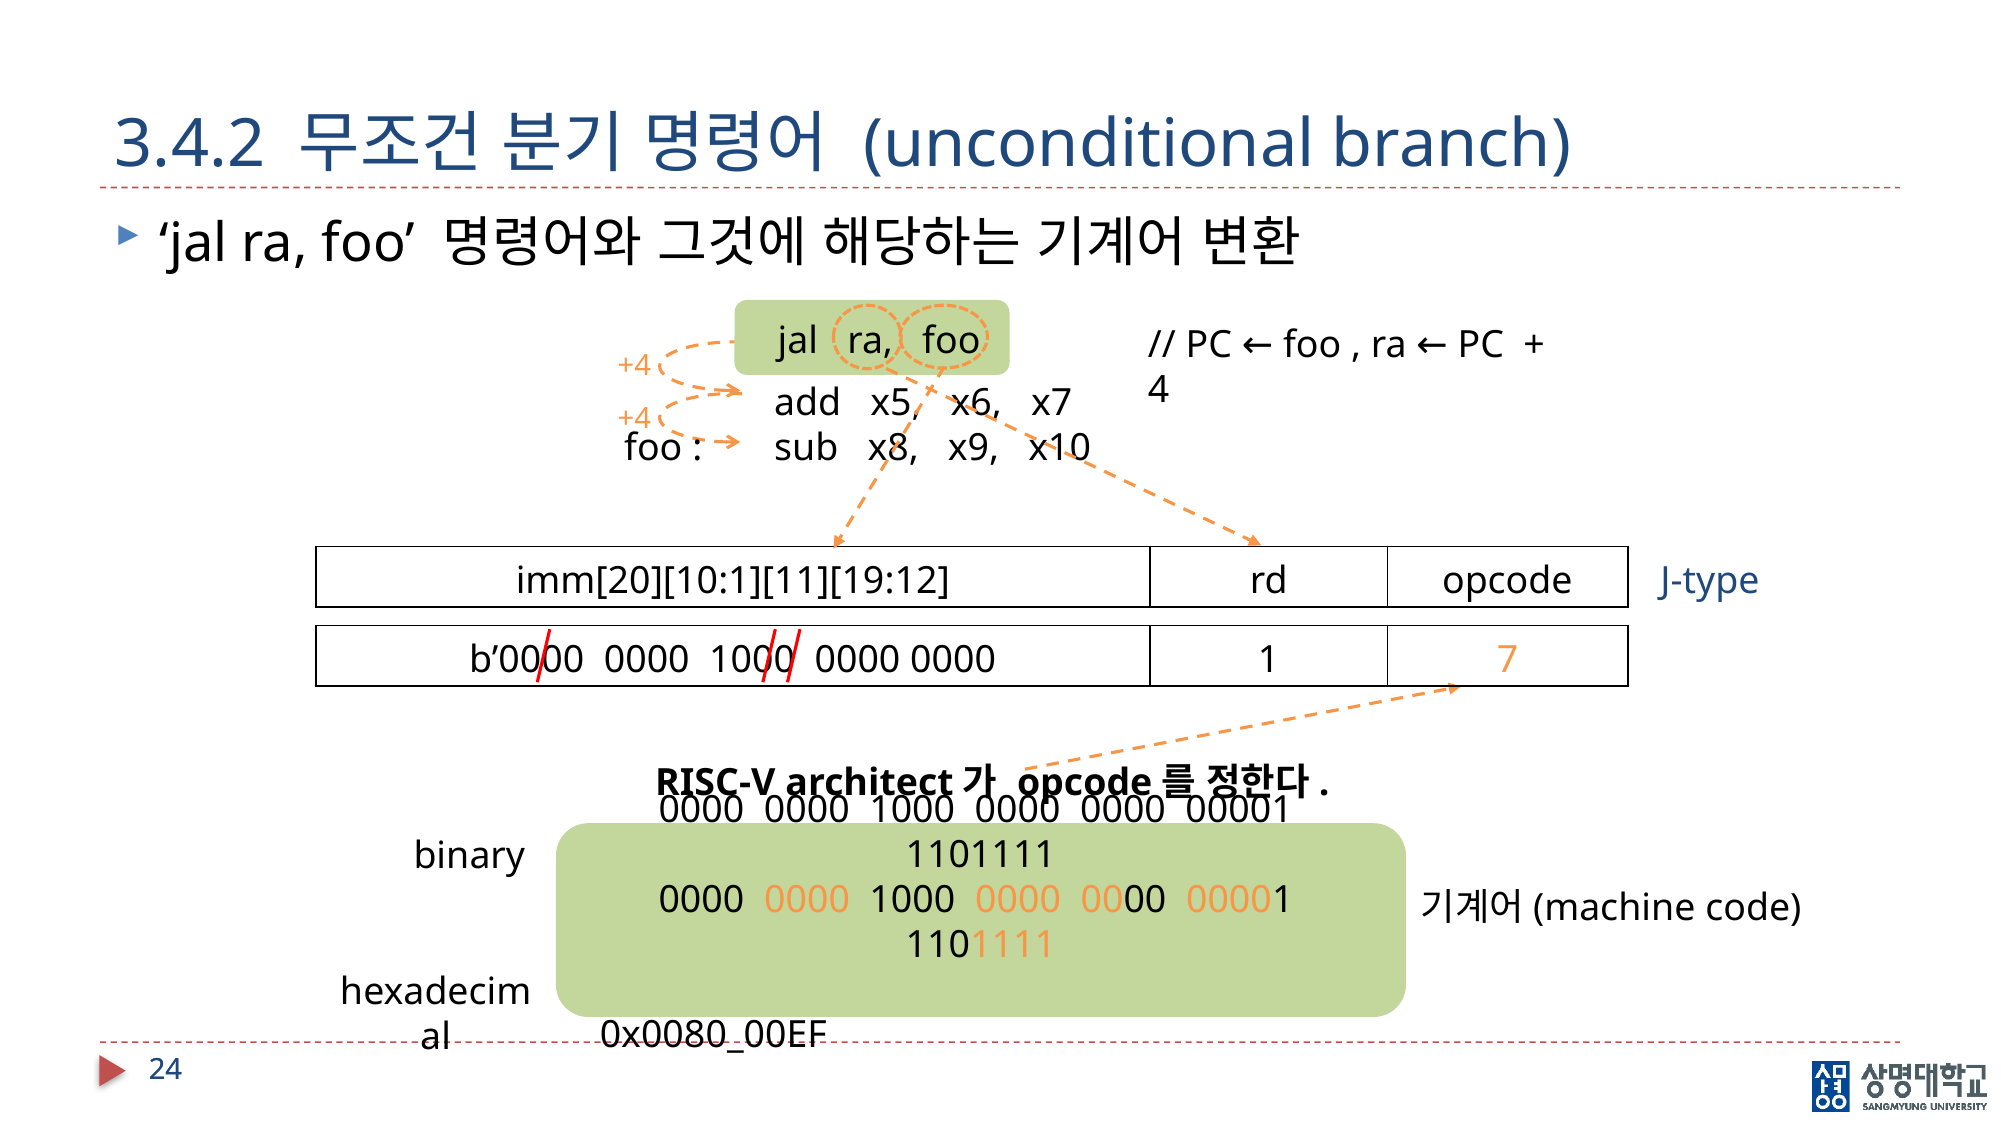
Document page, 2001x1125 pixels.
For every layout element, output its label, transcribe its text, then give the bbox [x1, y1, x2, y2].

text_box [609, 299, 1238, 523]
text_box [1024, 686, 1462, 770]
text_box RISC-V architect가 opcode를 정한다. [562, 750, 1423, 811]
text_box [948, 369, 1262, 546]
title 3.4.2 무조건 분기 명령어 (unconditional branch) [99, 24, 1900, 188]
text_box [762, 628, 776, 683]
table_header opcode [1388, 547, 1627, 606]
text_box J-type [1645, 548, 1827, 609]
table_header imm[20][10:1][11][19:12] [317, 547, 1149, 606]
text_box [833, 365, 945, 549]
table_header b’0000 0000 1000 0000 0000 [317, 626, 1149, 685]
text_box 기계어(machine code) [1405, 875, 1831, 936]
list ‘jal ra, foo’ 명령어와 그것에 해당하는 기계어 변환 [99, 200, 1900, 1010]
text_box 24 [133, 1042, 568, 1103]
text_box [537, 628, 551, 683]
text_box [787, 628, 801, 683]
picture [1812, 1061, 1987, 1112]
text_box hexadecimal [315, 959, 556, 1065]
text_box 0000 0000 1000 0000 0000 00001 1101111 0000 0000 1000 0000 0000 00001 1101111 0x0080_00EF [554, 821, 1408, 1019]
text_box // PC ← foo , ra ← PC + 4 [1243, 312, 1600, 418]
table_header 1 [1151, 626, 1387, 685]
table_header 7 [1388, 626, 1627, 685]
text_box binary [376, 823, 563, 883]
table_header rd [1151, 547, 1387, 606]
